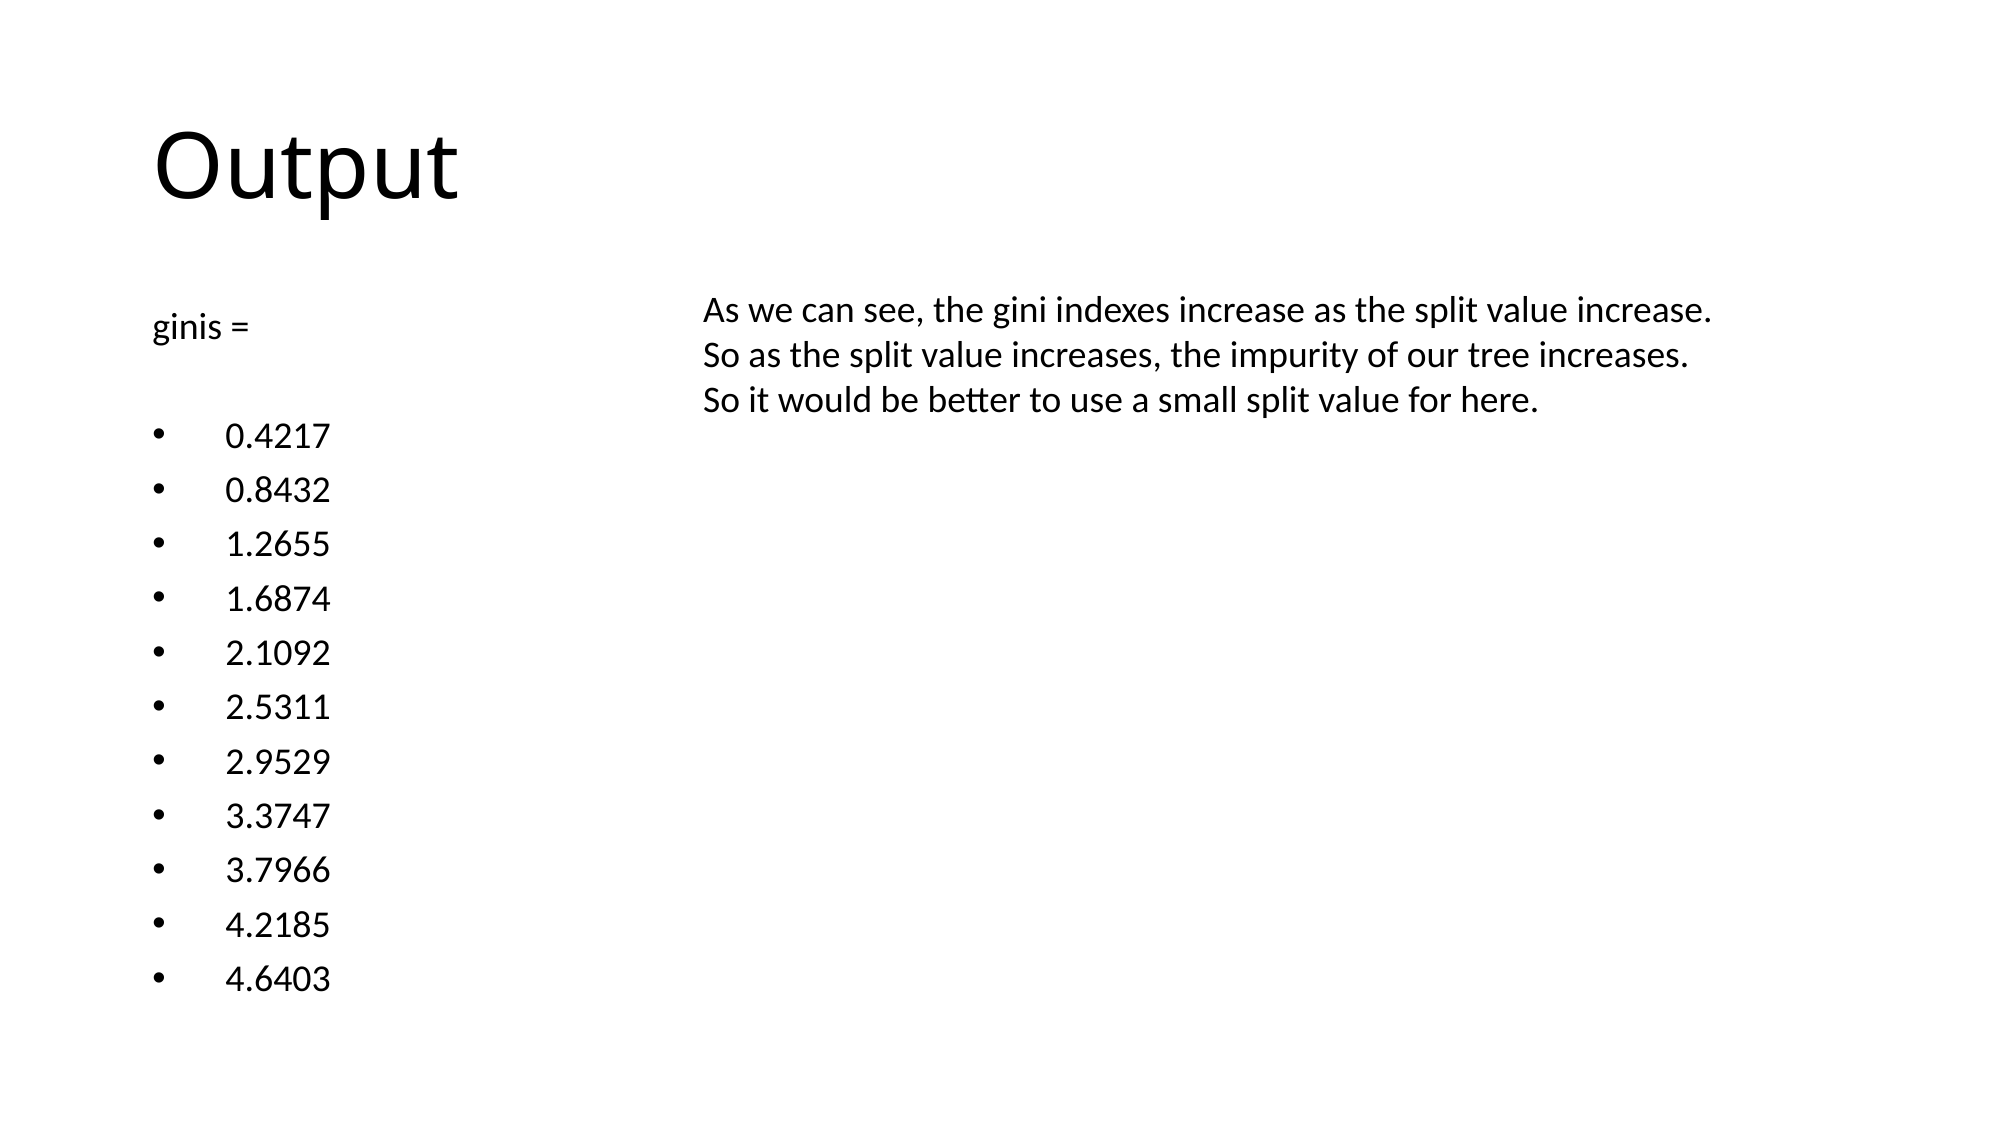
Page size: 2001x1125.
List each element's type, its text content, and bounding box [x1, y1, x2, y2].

title Output [137, 59, 1863, 278]
text_box As we can see, the gini indexes increase as the split value increase. So as the split value increases, the impurity of our tree increases. So it would be better to use a small split value for here. [688, 277, 1730, 427]
list ginis = 0.4217 0.8432 1.2655 1.6874 2.1092 2.5311 2.9529 3.3747 3.7966 4.2185 4.6403 [137, 299, 460, 1014]
